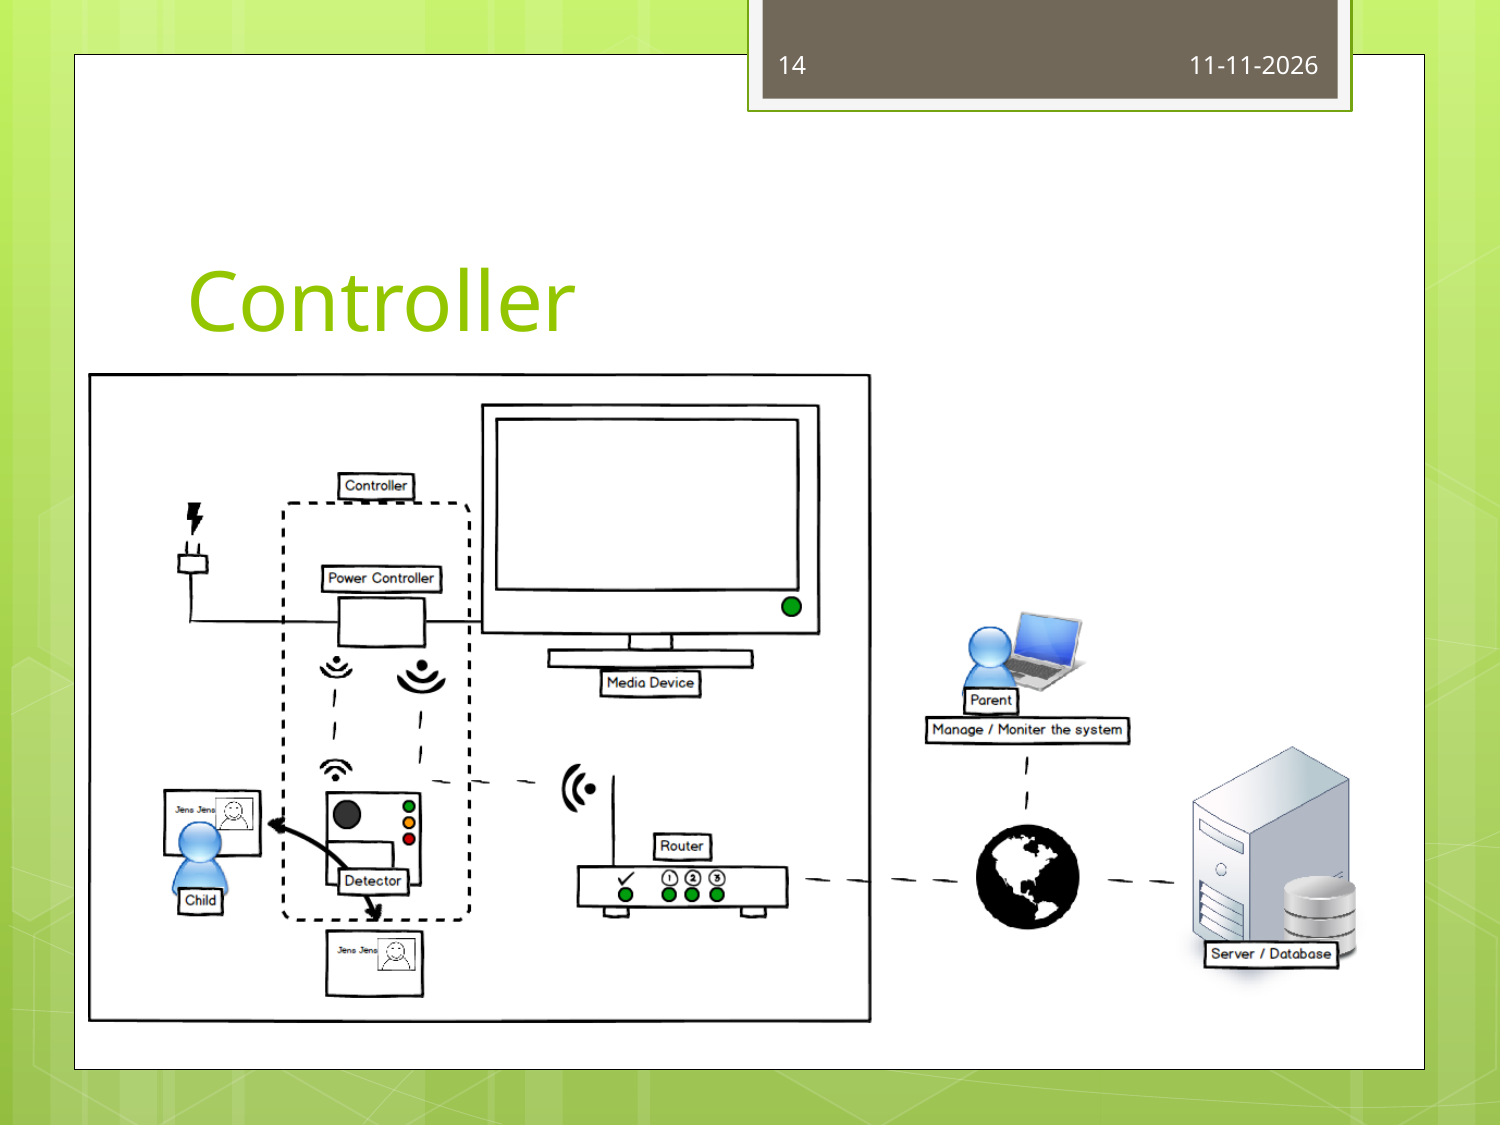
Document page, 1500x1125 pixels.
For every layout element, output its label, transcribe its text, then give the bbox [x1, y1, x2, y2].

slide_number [983, 36, 1334, 97]
title Controller [171, 168, 1324, 357]
picture [88, 373, 1407, 1036]
slide_number 14 [762, 36, 982, 97]
